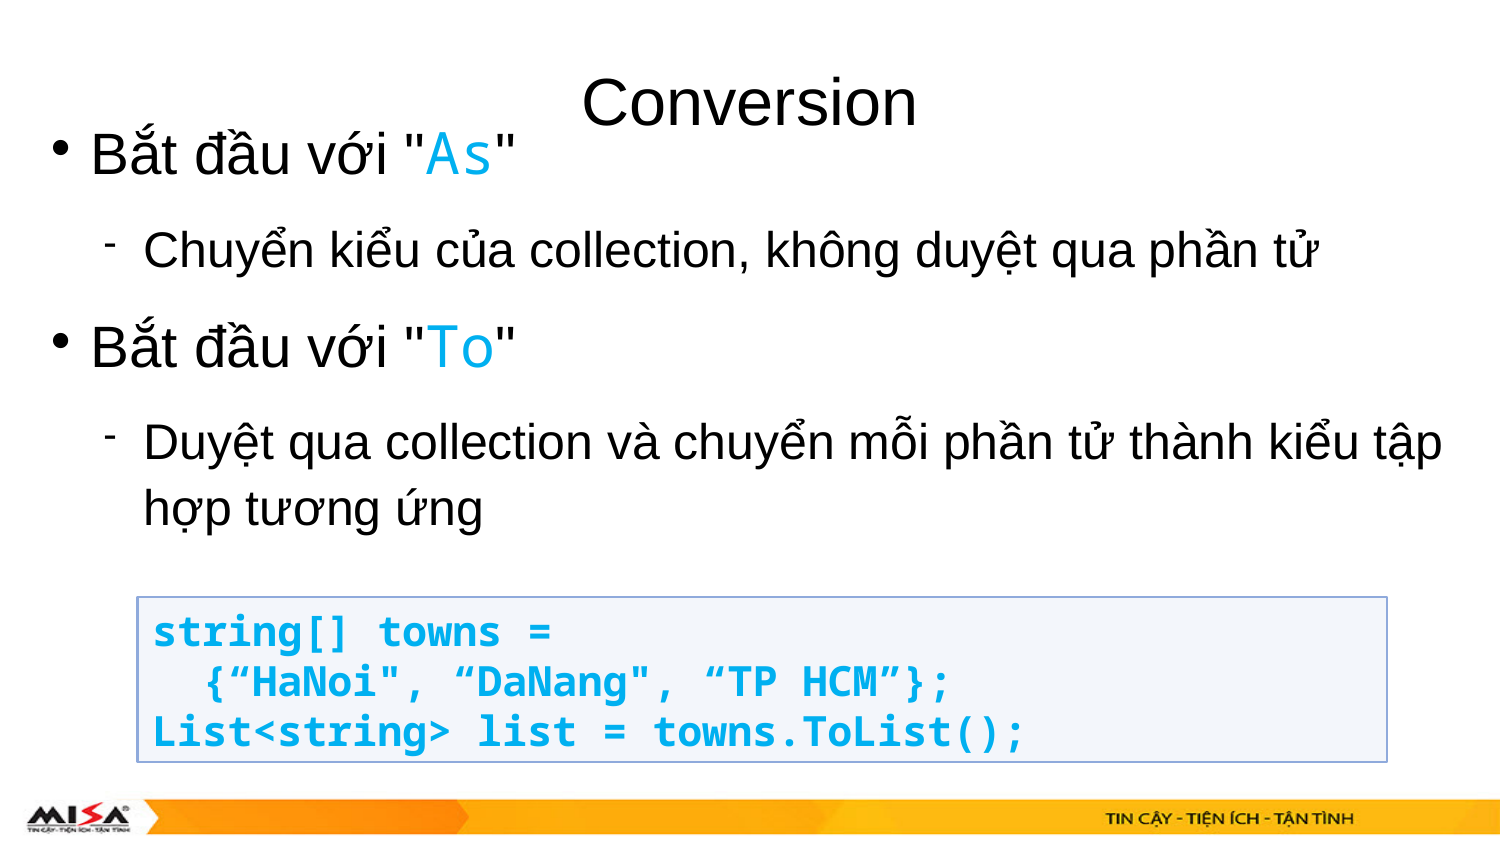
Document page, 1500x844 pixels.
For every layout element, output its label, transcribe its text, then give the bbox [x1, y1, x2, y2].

list Bắt đầu với "As" Chuyển kiểu của collection, không duyệt qua phần tử Bắt đầu với "To" Duyệt qua collection và chuyển mỗi phần tử thành kiểu tập hợp tương ứng [37, 109, 1463, 560]
picture [0, 0, 1500, 844]
title Conversion [75, 33, 1425, 109]
text_box string[] towns = {“HaNoi", “DaNang", “TP HCM”}; List<string> list = towns.ToList(); [137, 596, 1388, 762]
